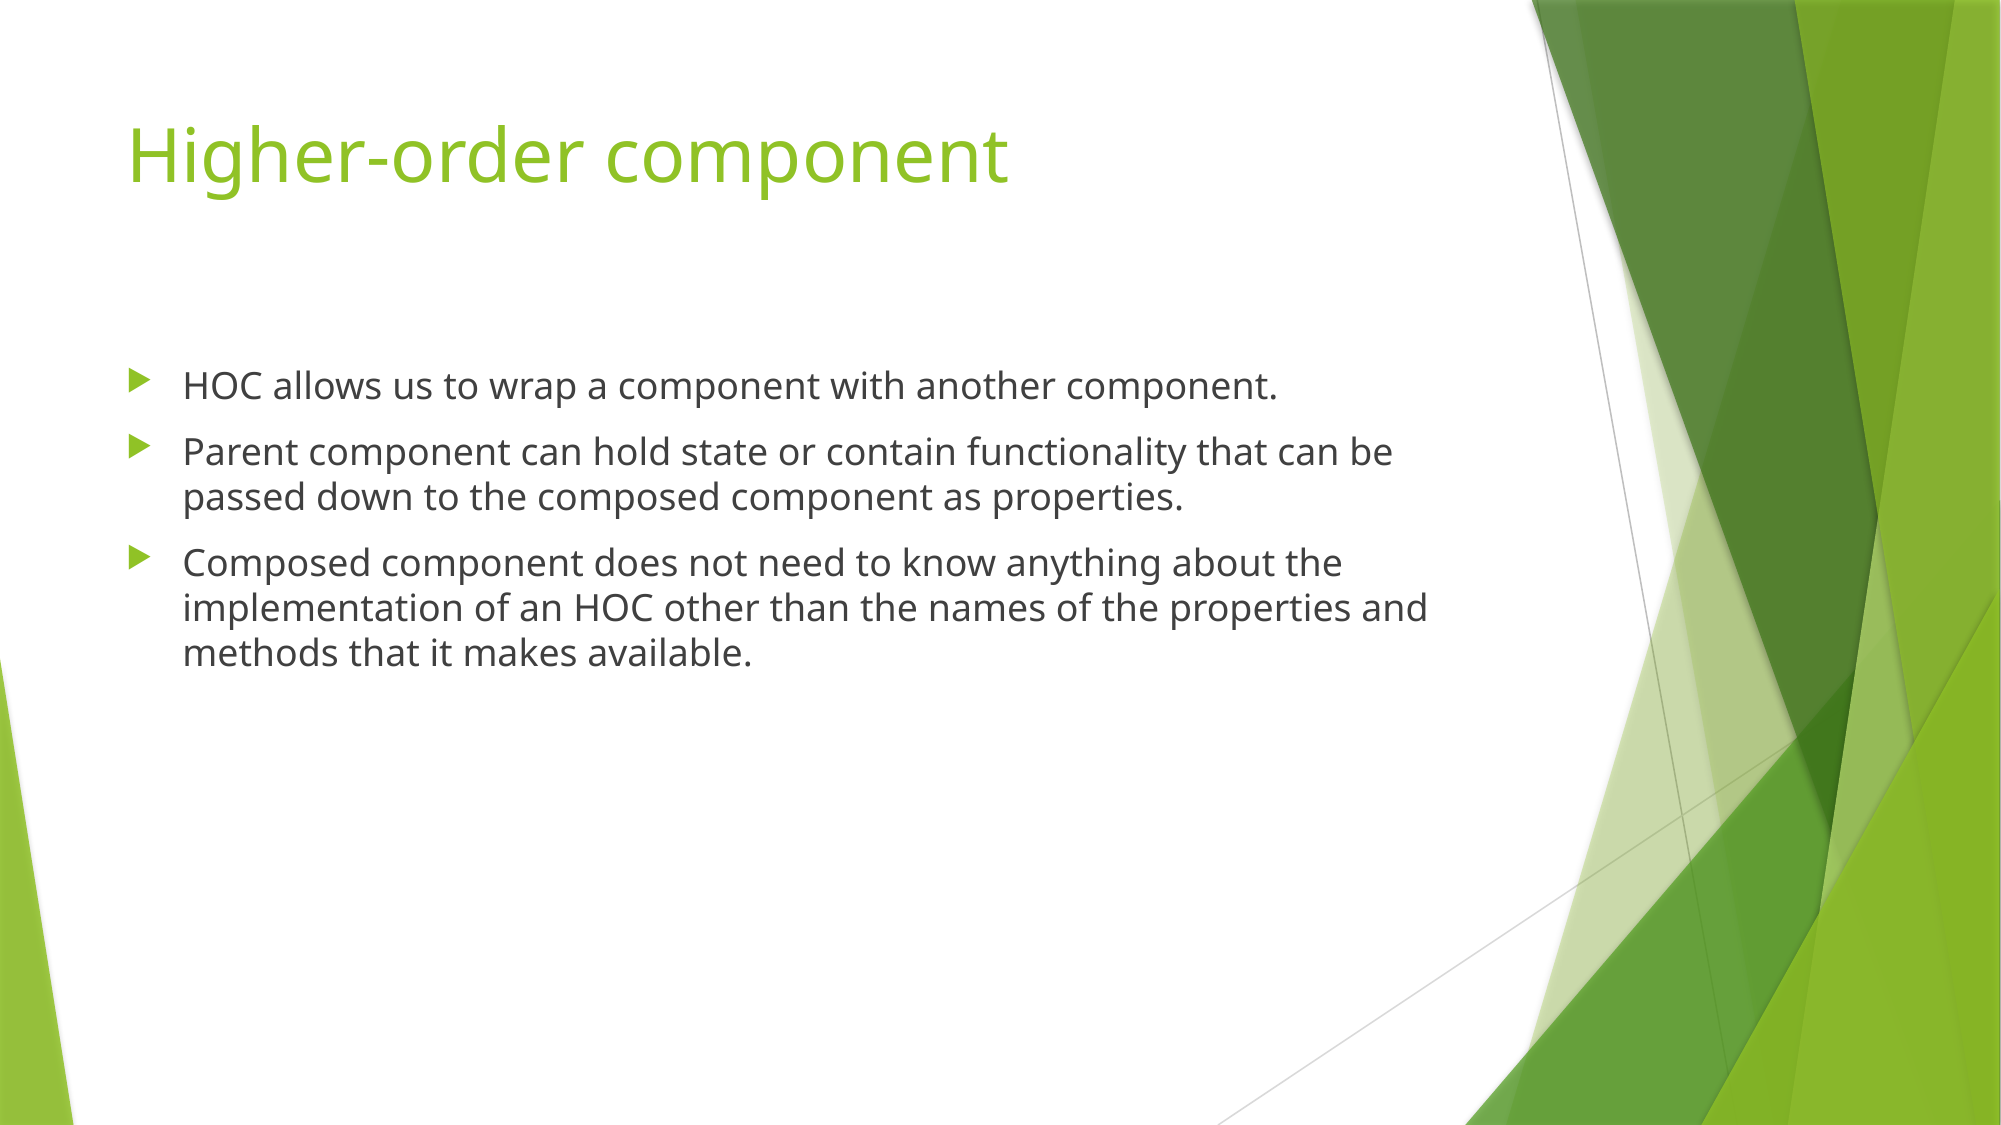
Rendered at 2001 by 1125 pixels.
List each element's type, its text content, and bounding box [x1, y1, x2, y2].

title Higher-order component [111, 99, 1522, 317]
list HOC allows us to wrap a component with another component. Parent component can hold state or contain functionality that can be passed down to the composed component as properties. Composed component does not need to know anything about the implementation of an HOC other than the names of the properties and methods that it makes available. [111, 354, 1522, 992]
